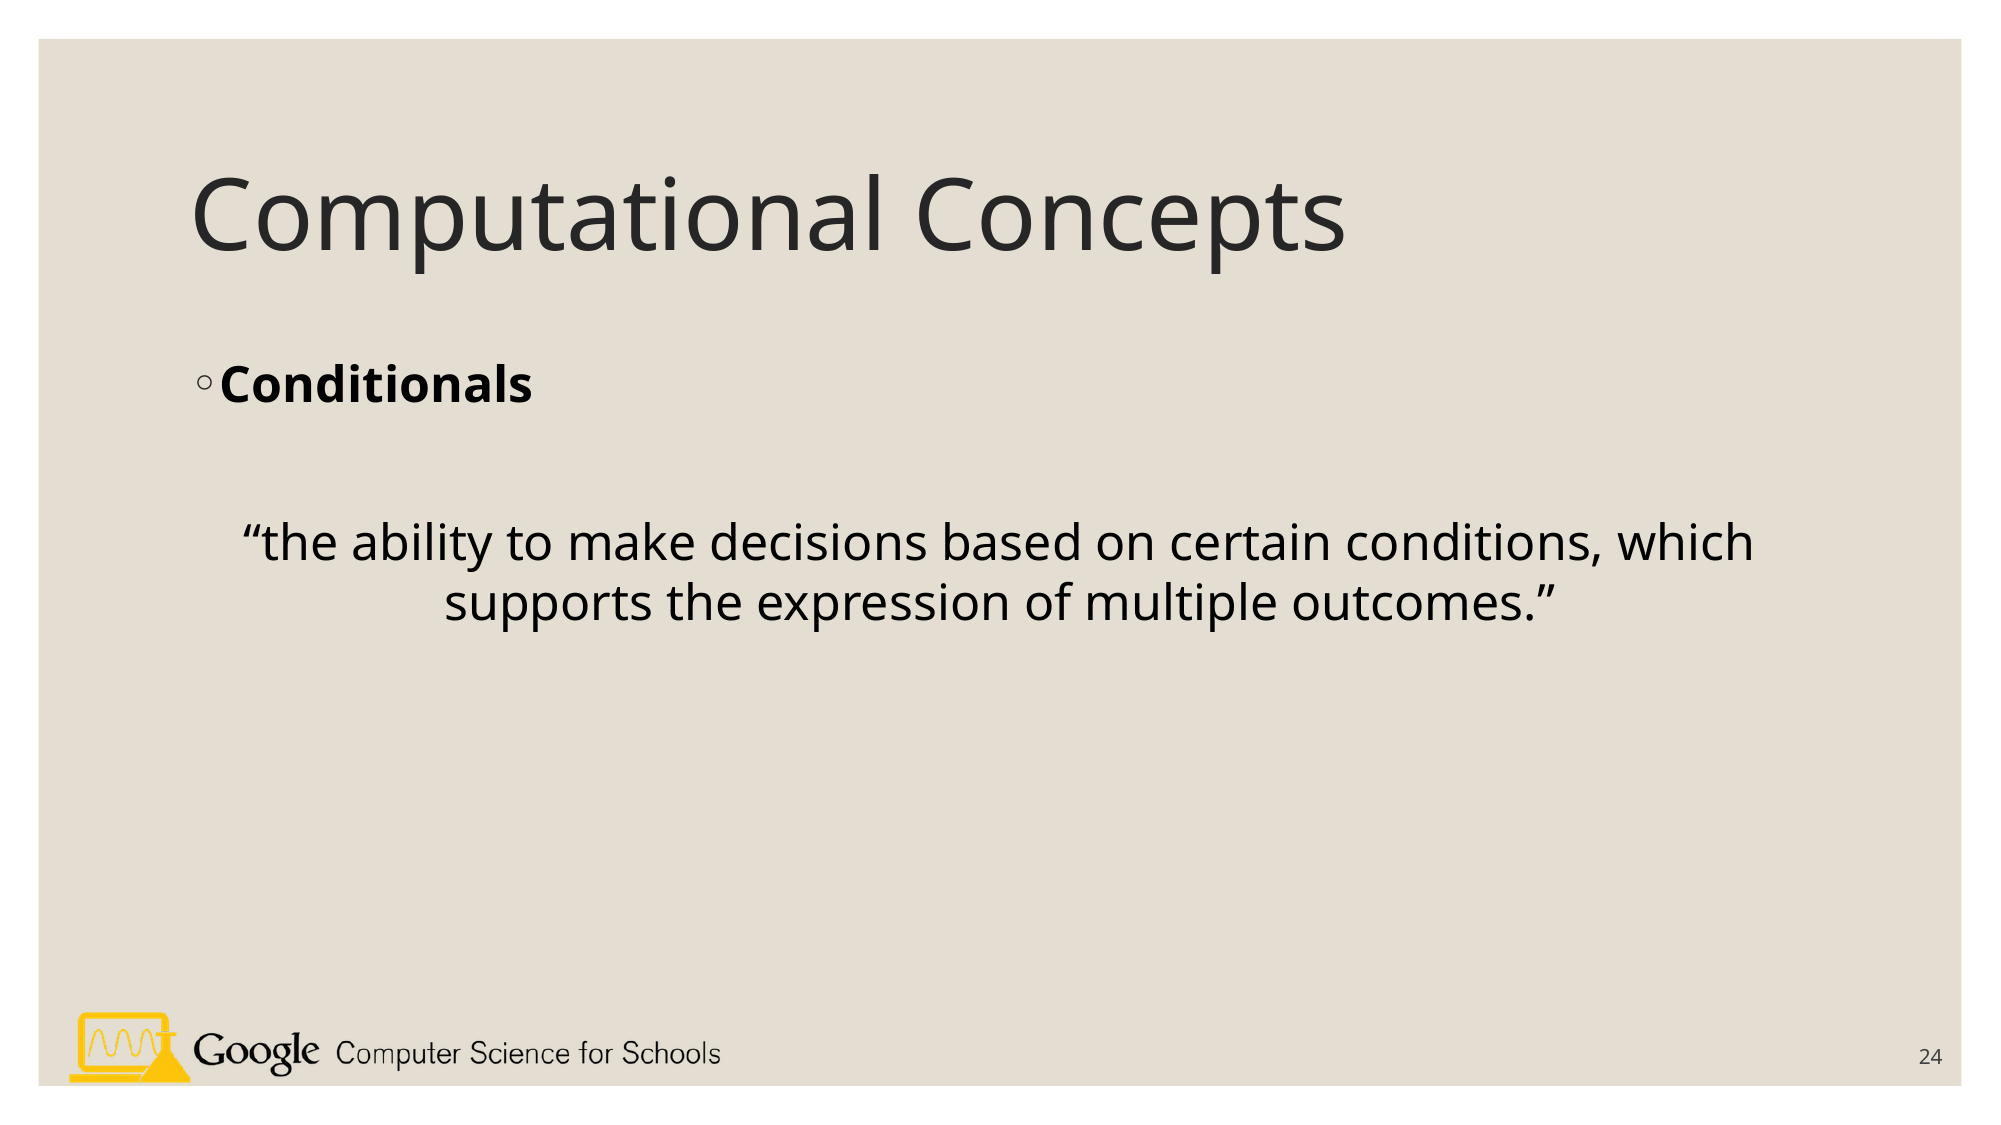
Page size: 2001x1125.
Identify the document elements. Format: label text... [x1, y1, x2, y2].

slide_number 24 [1717, 1034, 1958, 1080]
picture [47, 1004, 745, 1095]
list Conditionals “the ability to make decisions based on certain conditions, which supports the expression of multiple outcomes.” [174, 345, 1825, 990]
title Computational Concepts [174, 105, 1825, 331]
